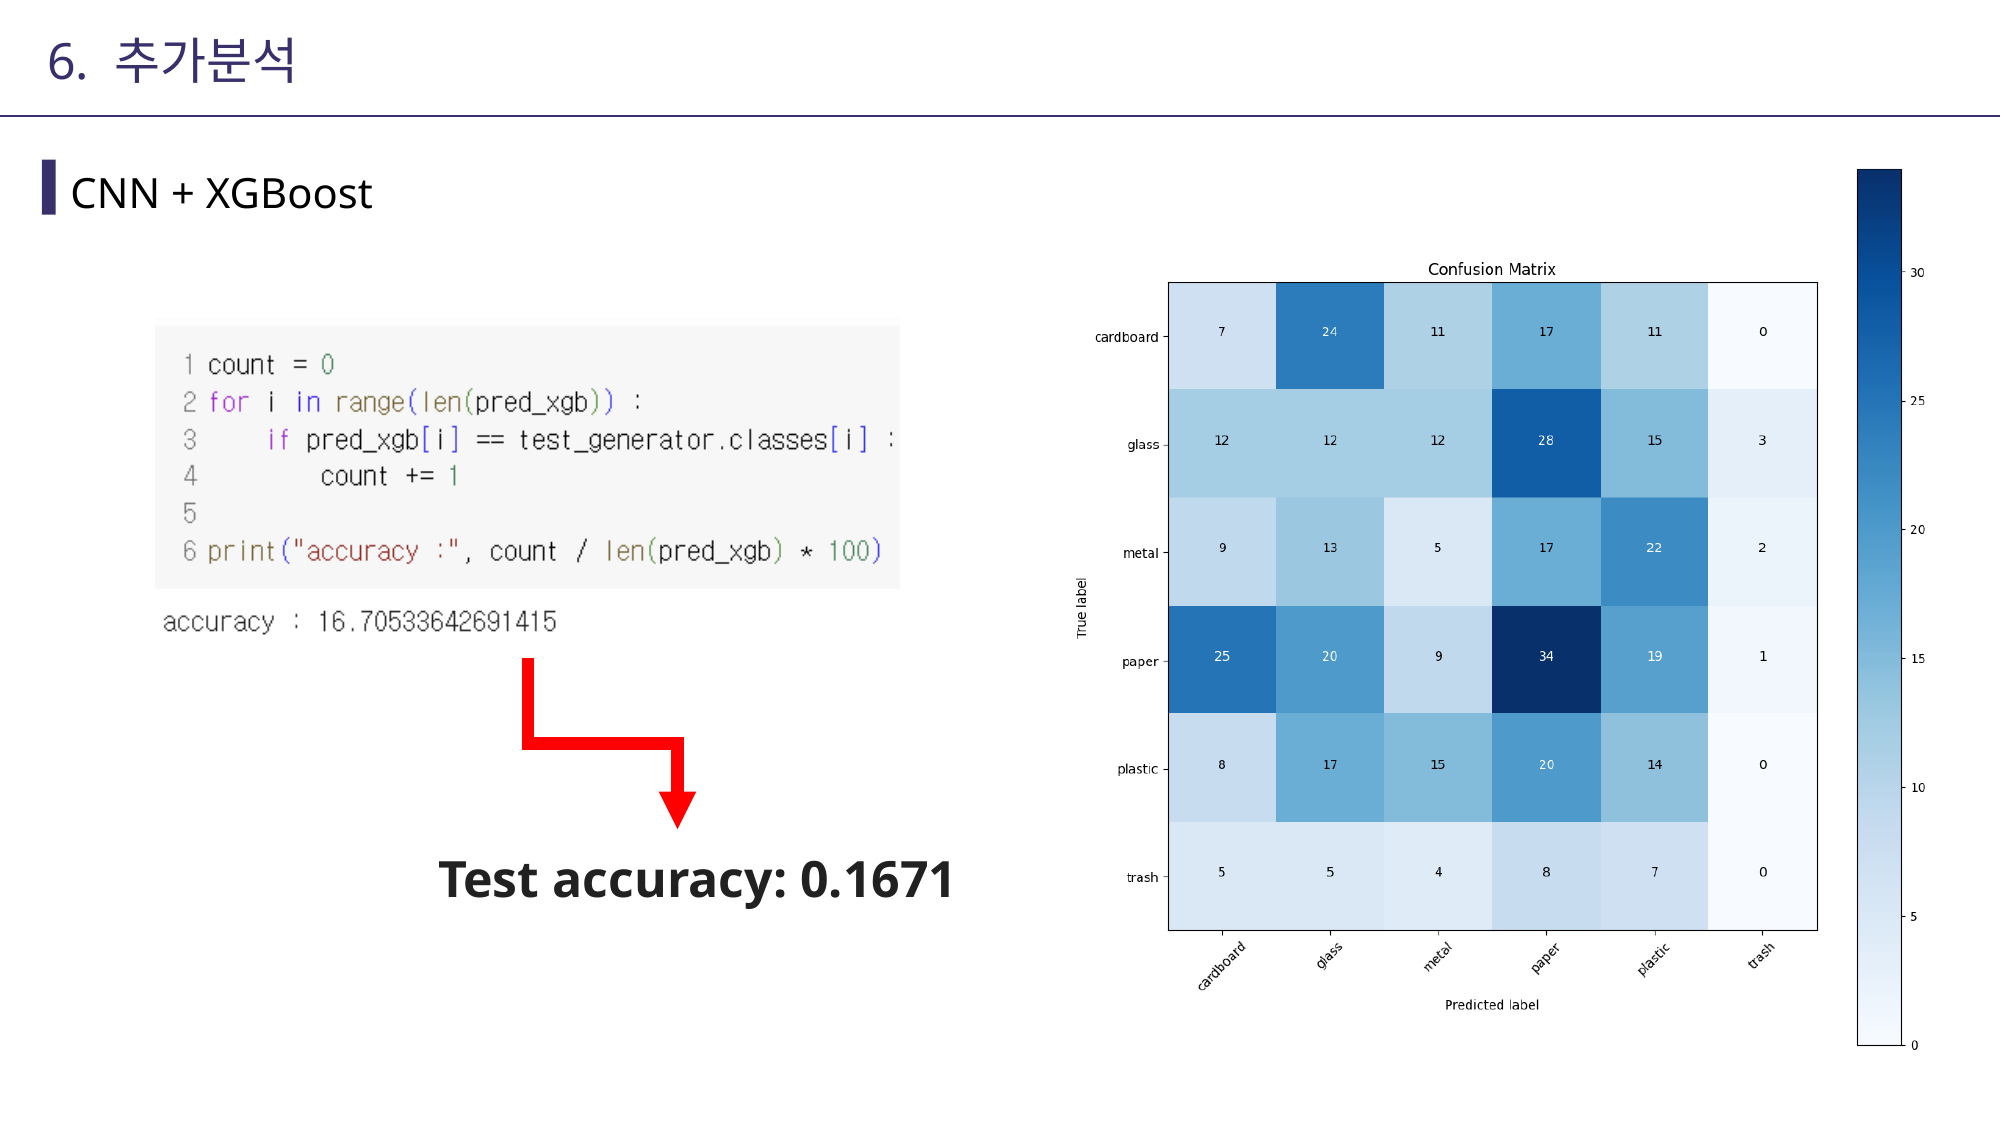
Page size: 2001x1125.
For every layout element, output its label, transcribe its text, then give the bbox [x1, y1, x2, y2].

text_box Test accuracy: 0.1671 [382, 840, 1013, 916]
text_box [41, 159, 55, 216]
text_box 6. 추가분석 [32, 21, 1536, 97]
picture [155, 318, 900, 644]
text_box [517, 668, 689, 819]
picture [1067, 159, 1934, 1061]
text_box CNN + XGBoost [55, 159, 1000, 225]
